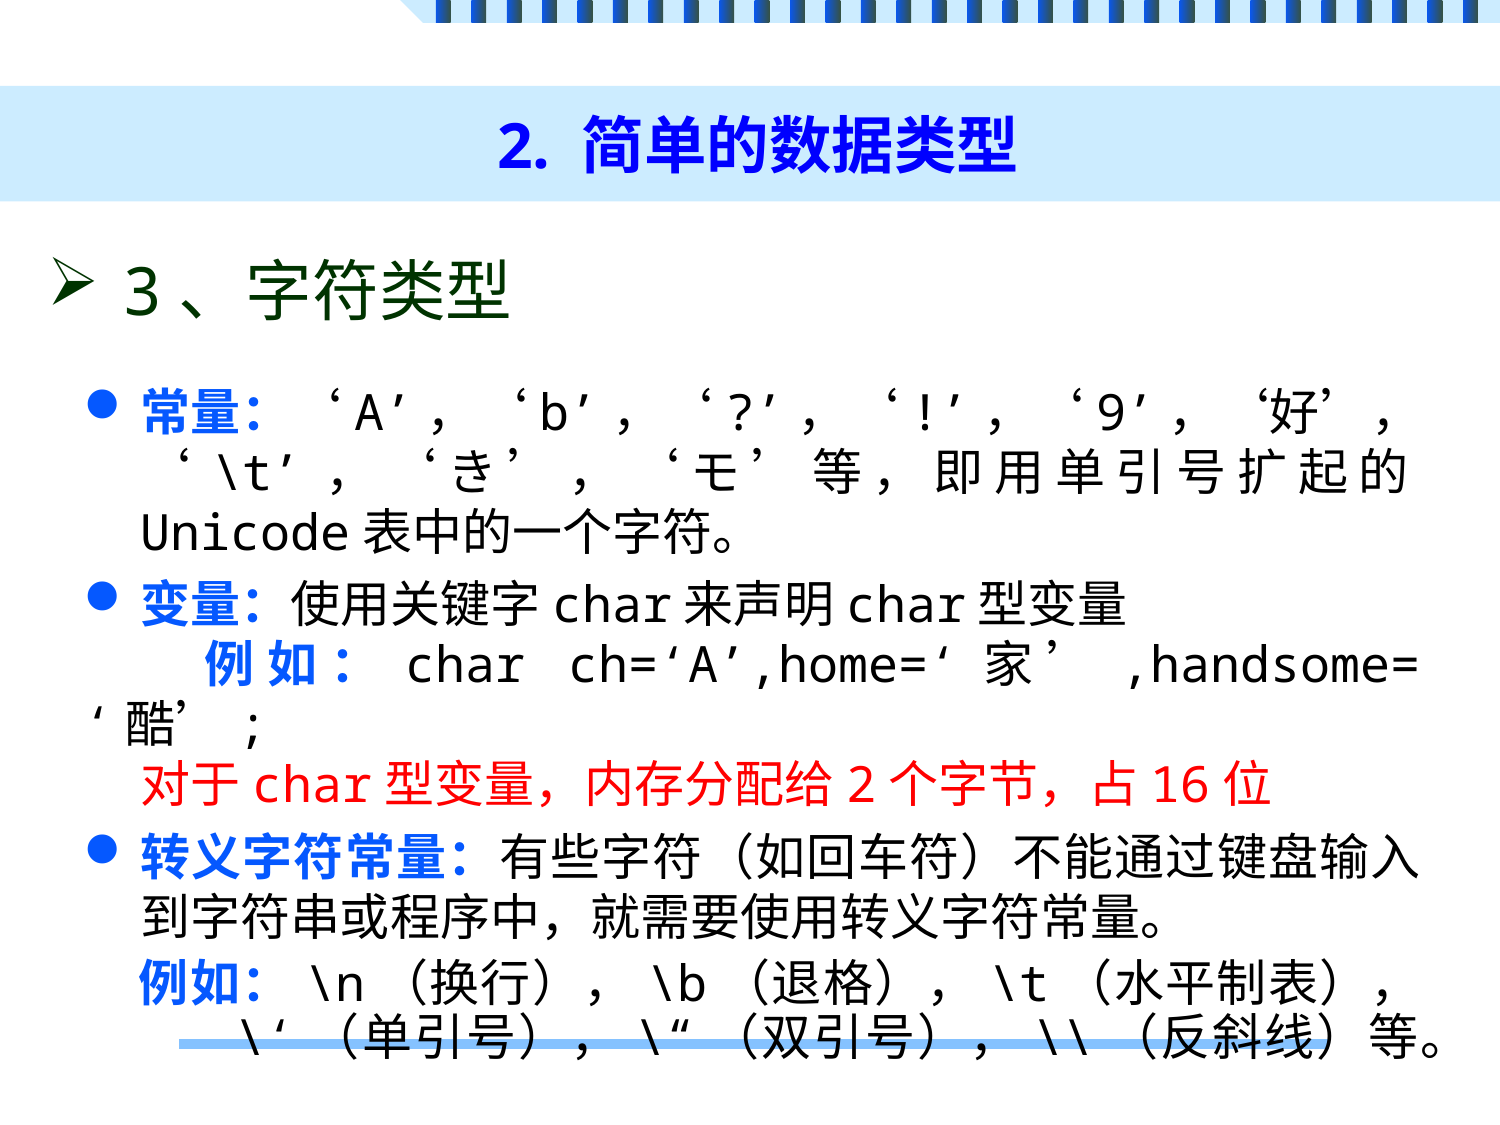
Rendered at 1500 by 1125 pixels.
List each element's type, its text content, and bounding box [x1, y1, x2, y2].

text_box 3、字符类型 [33, 241, 1412, 337]
text_box 常量：‘A’，‘b’，‘?’，‘!’，‘9’，‘好’，‘\t’，‘き’，‘モ’等，即用单引号扩起的Unicode表中的一个字符。 变量：使用关键字char来声明char型变量 例如：char ch=‘A’,home=‘家’,handsome=‘酷’; 对于char型变量，内存分配给2个字节，占16位 转义字符常量：有些字符（如回车符）不能通过键盘输入到字符串或程序中，就需要使用转义字符常量。 例如：\n（换行），\b（退格），\t（水平制表）， \‘（单引号），\“（双引号），\\（反斜线）等。 [68, 373, 1436, 1125]
title 2. 简单的数据类型 [0, 85, 1500, 202]
